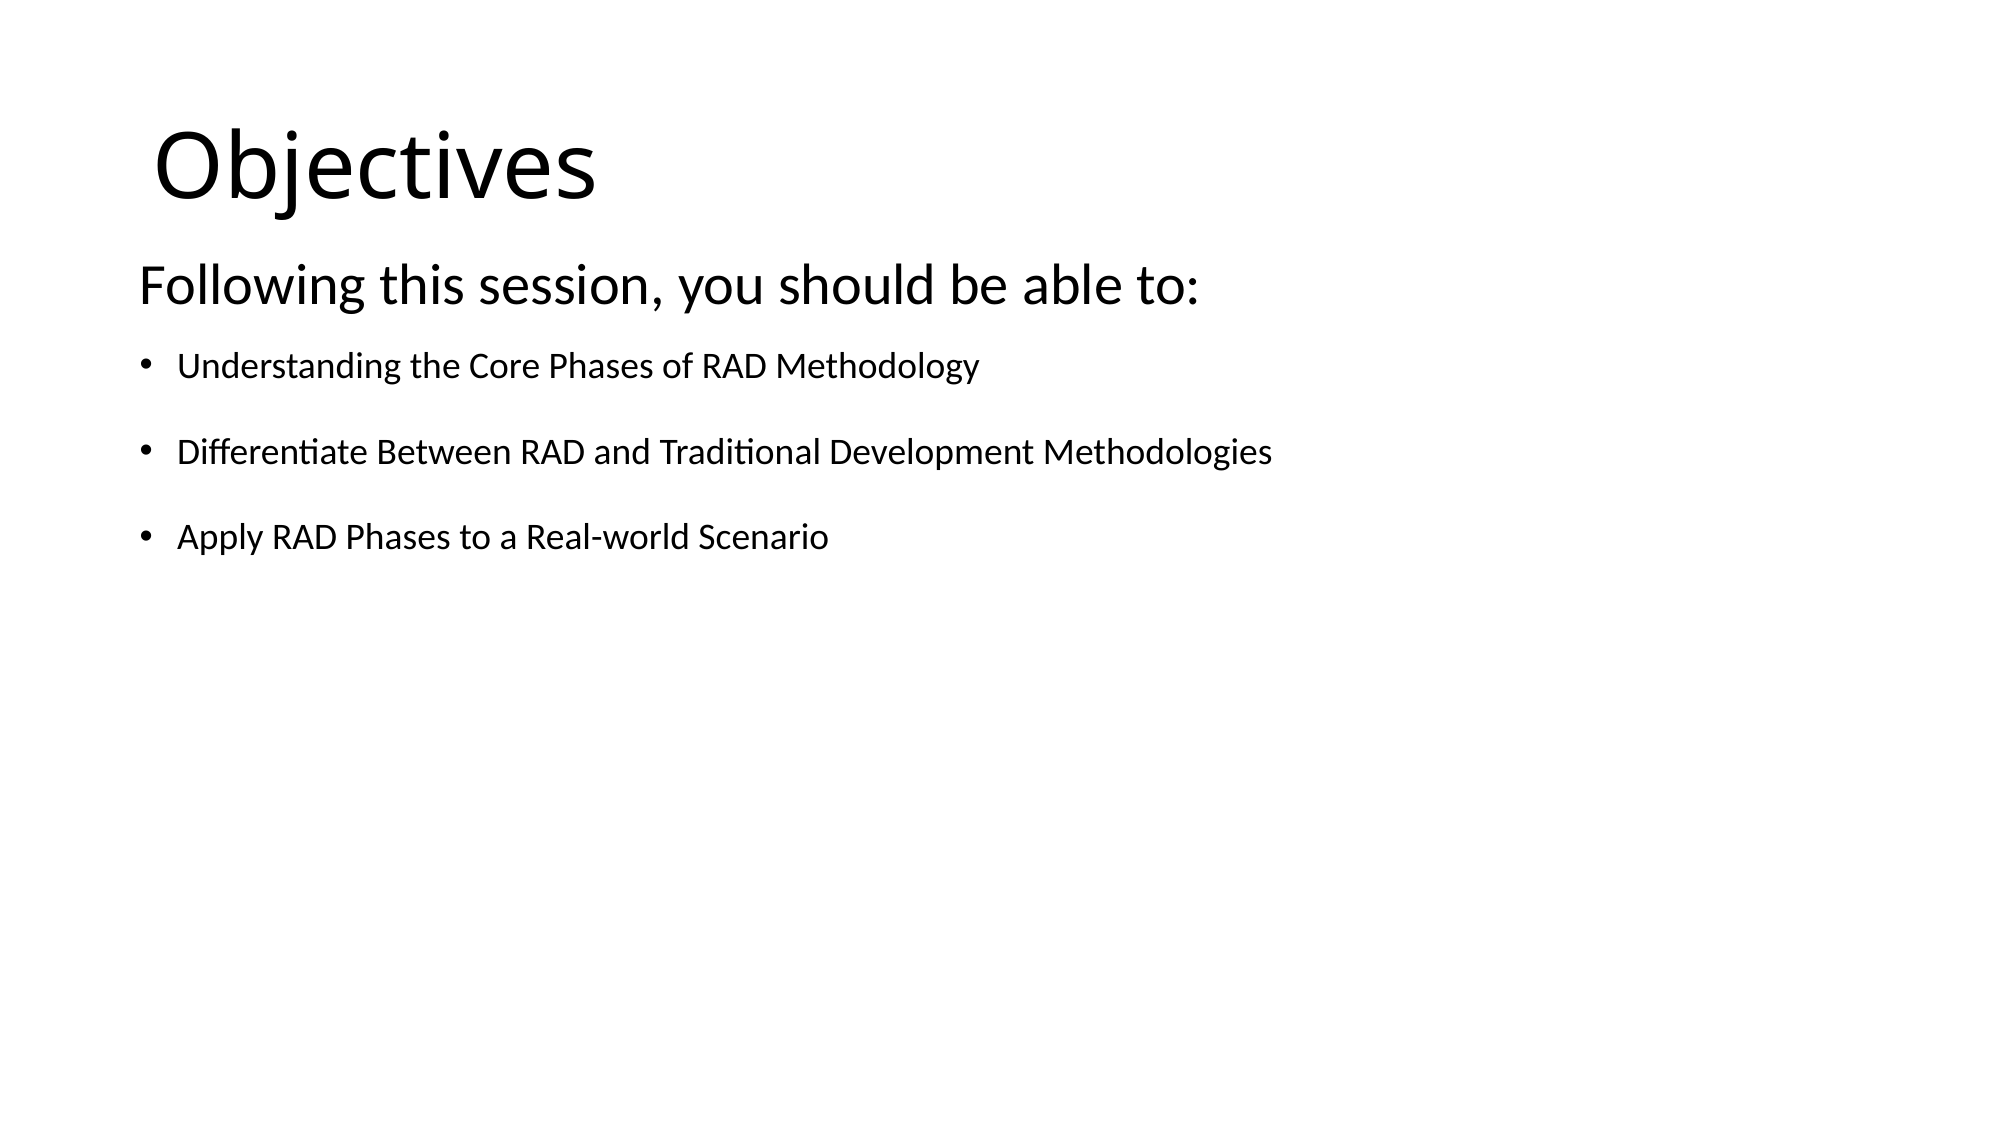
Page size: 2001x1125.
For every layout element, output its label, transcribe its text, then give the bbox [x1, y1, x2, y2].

title Objectives [137, 59, 1863, 278]
list Following this session, you should be able to: Understanding the Core Phases of RAD Methodology Differentiate Between RAD and Traditional Development Methodologies Apply RAD Phases to a Real-world Scenario [124, 246, 1702, 961]
